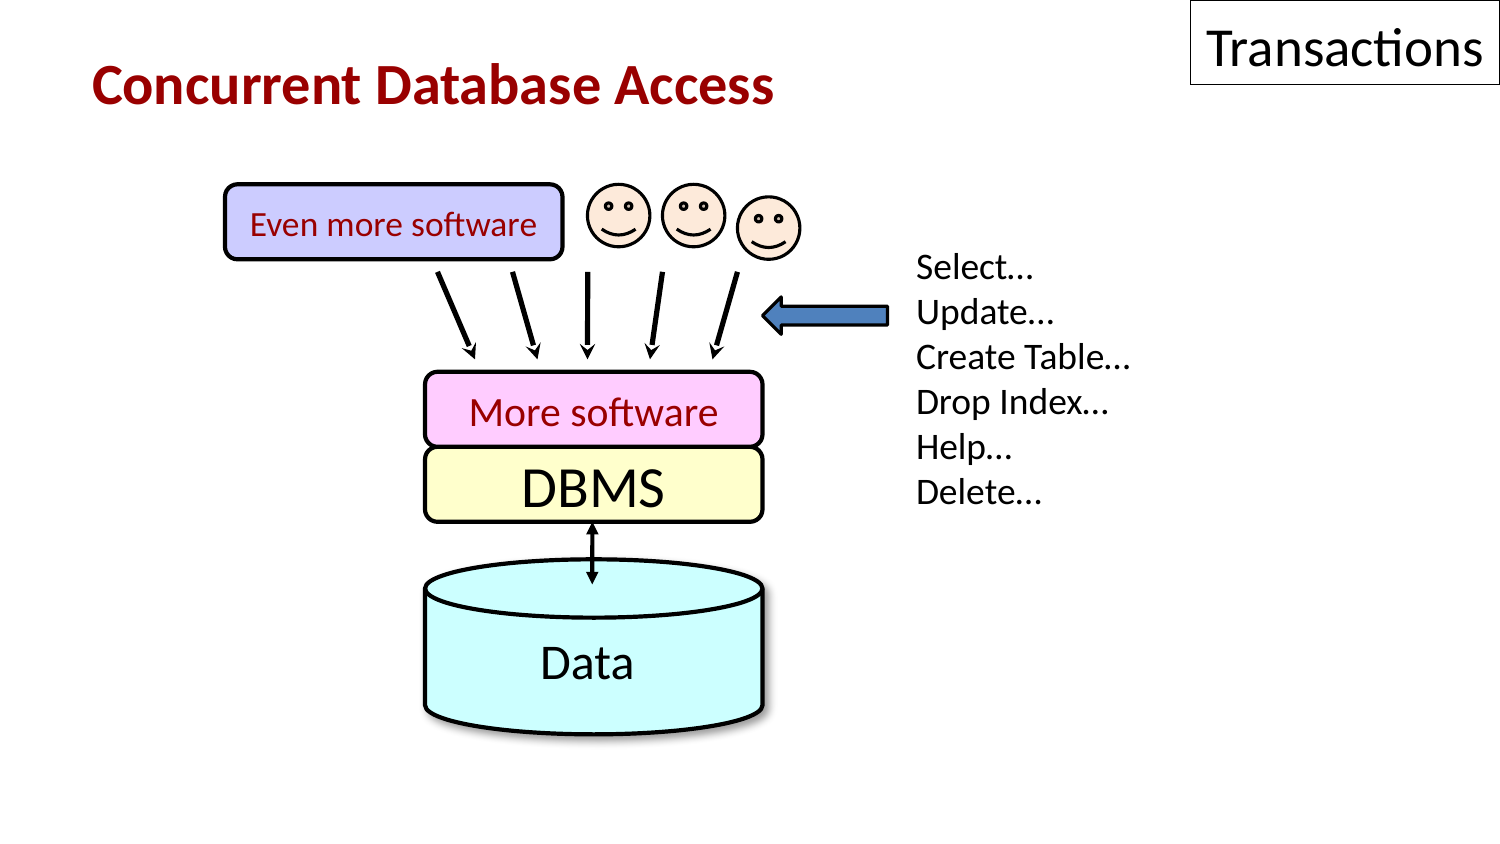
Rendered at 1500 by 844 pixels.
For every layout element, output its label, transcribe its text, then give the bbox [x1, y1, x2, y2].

text_box Transactions [1190, 0, 1500, 85]
text_box Even more software [222, 182, 565, 262]
text_box Concurrent Database Access [62, 46, 1425, 794]
text_box More software [422, 369, 765, 449]
text_box Data [525, 621, 650, 697]
text_box [585, 182, 652, 249]
text_box [660, 182, 727, 249]
text_box Select… Update… Create Table… Drop Index… Help… Delete… [901, 234, 1146, 520]
text_box [760, 294, 890, 337]
text_box [735, 194, 802, 262]
text_box DBMS [422, 447, 765, 524]
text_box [437, 271, 738, 360]
text_box [422, 557, 765, 737]
